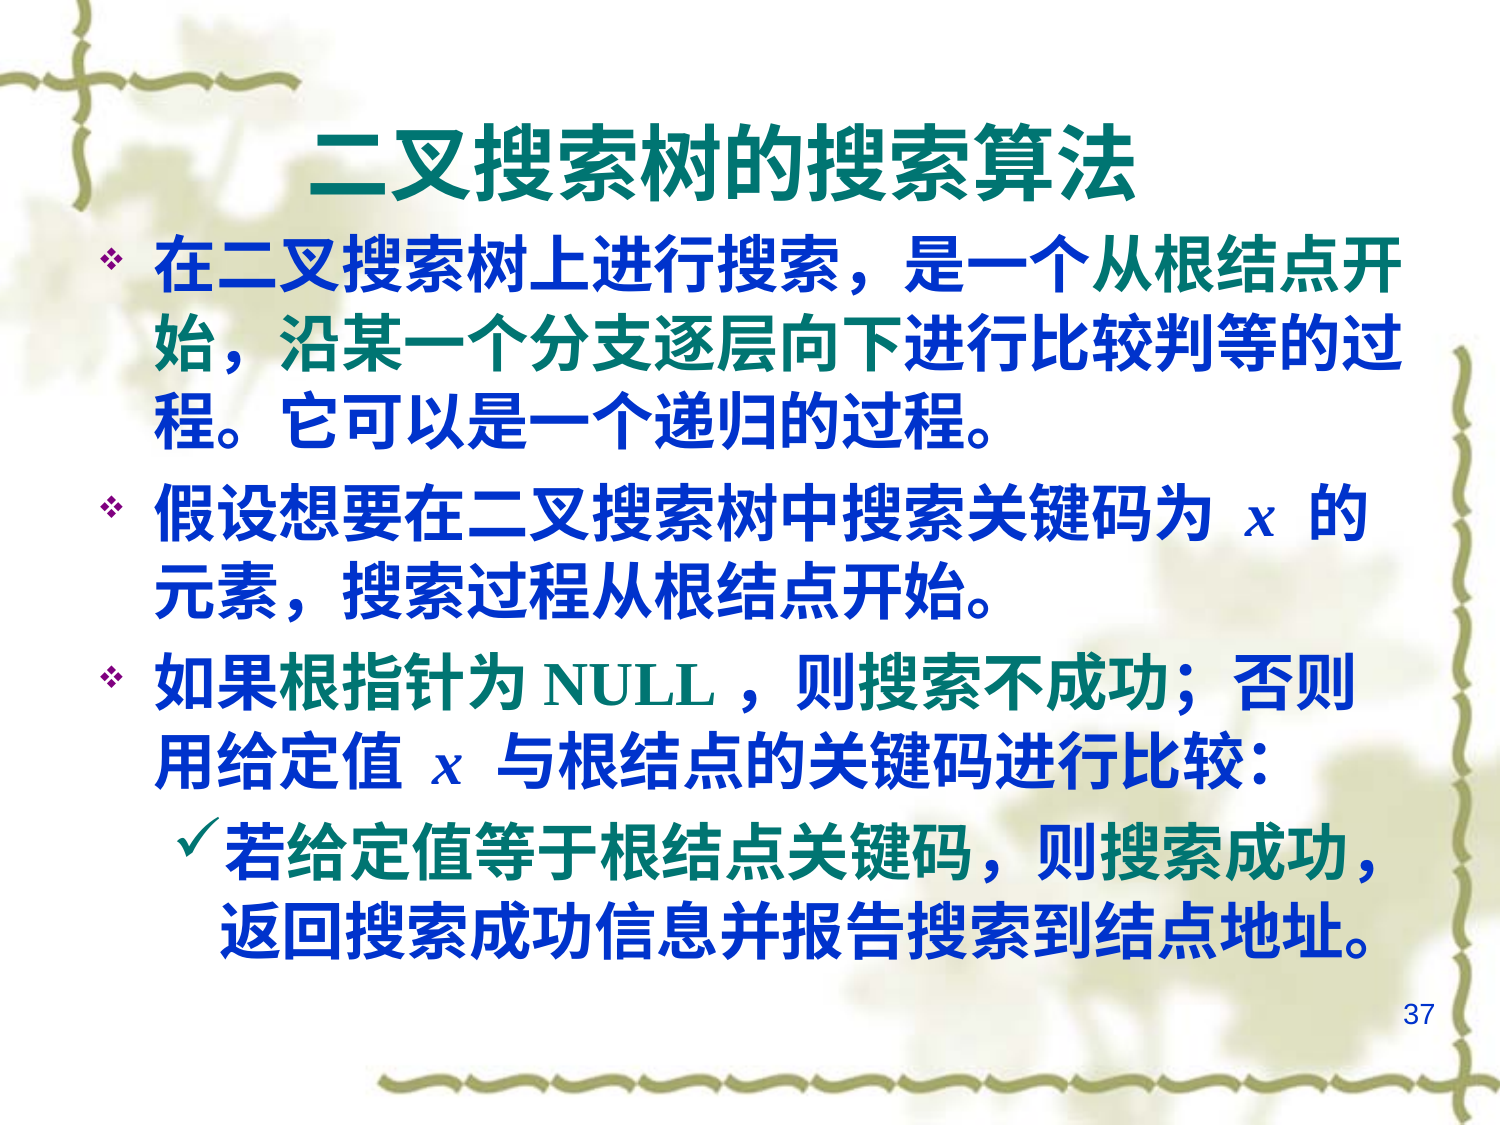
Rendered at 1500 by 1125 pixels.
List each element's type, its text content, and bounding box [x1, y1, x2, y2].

title 二叉搜索树的搜索算法 [171, 90, 1275, 213]
slide_number 37 [1074, 987, 1451, 1066]
picture [0, 0, 1500, 1125]
list 在二叉搜索树上进行搜索，是一个从根结点开始，沿某一个分支逐层向下进行比较判等的过程。它可以是一个递归的过程。 假设想要在二叉搜索树中搜索关键码为 x 的元素，搜索过程从根结点开始。 如果根指针为NULL，则搜索不成功；否则用给定值 x 与根结点的关键码进行比较： 若给定值等于根结点关键码，则搜索成功，返回搜索成功信息并报告搜索到结点地址。 [82, 213, 1433, 1035]
